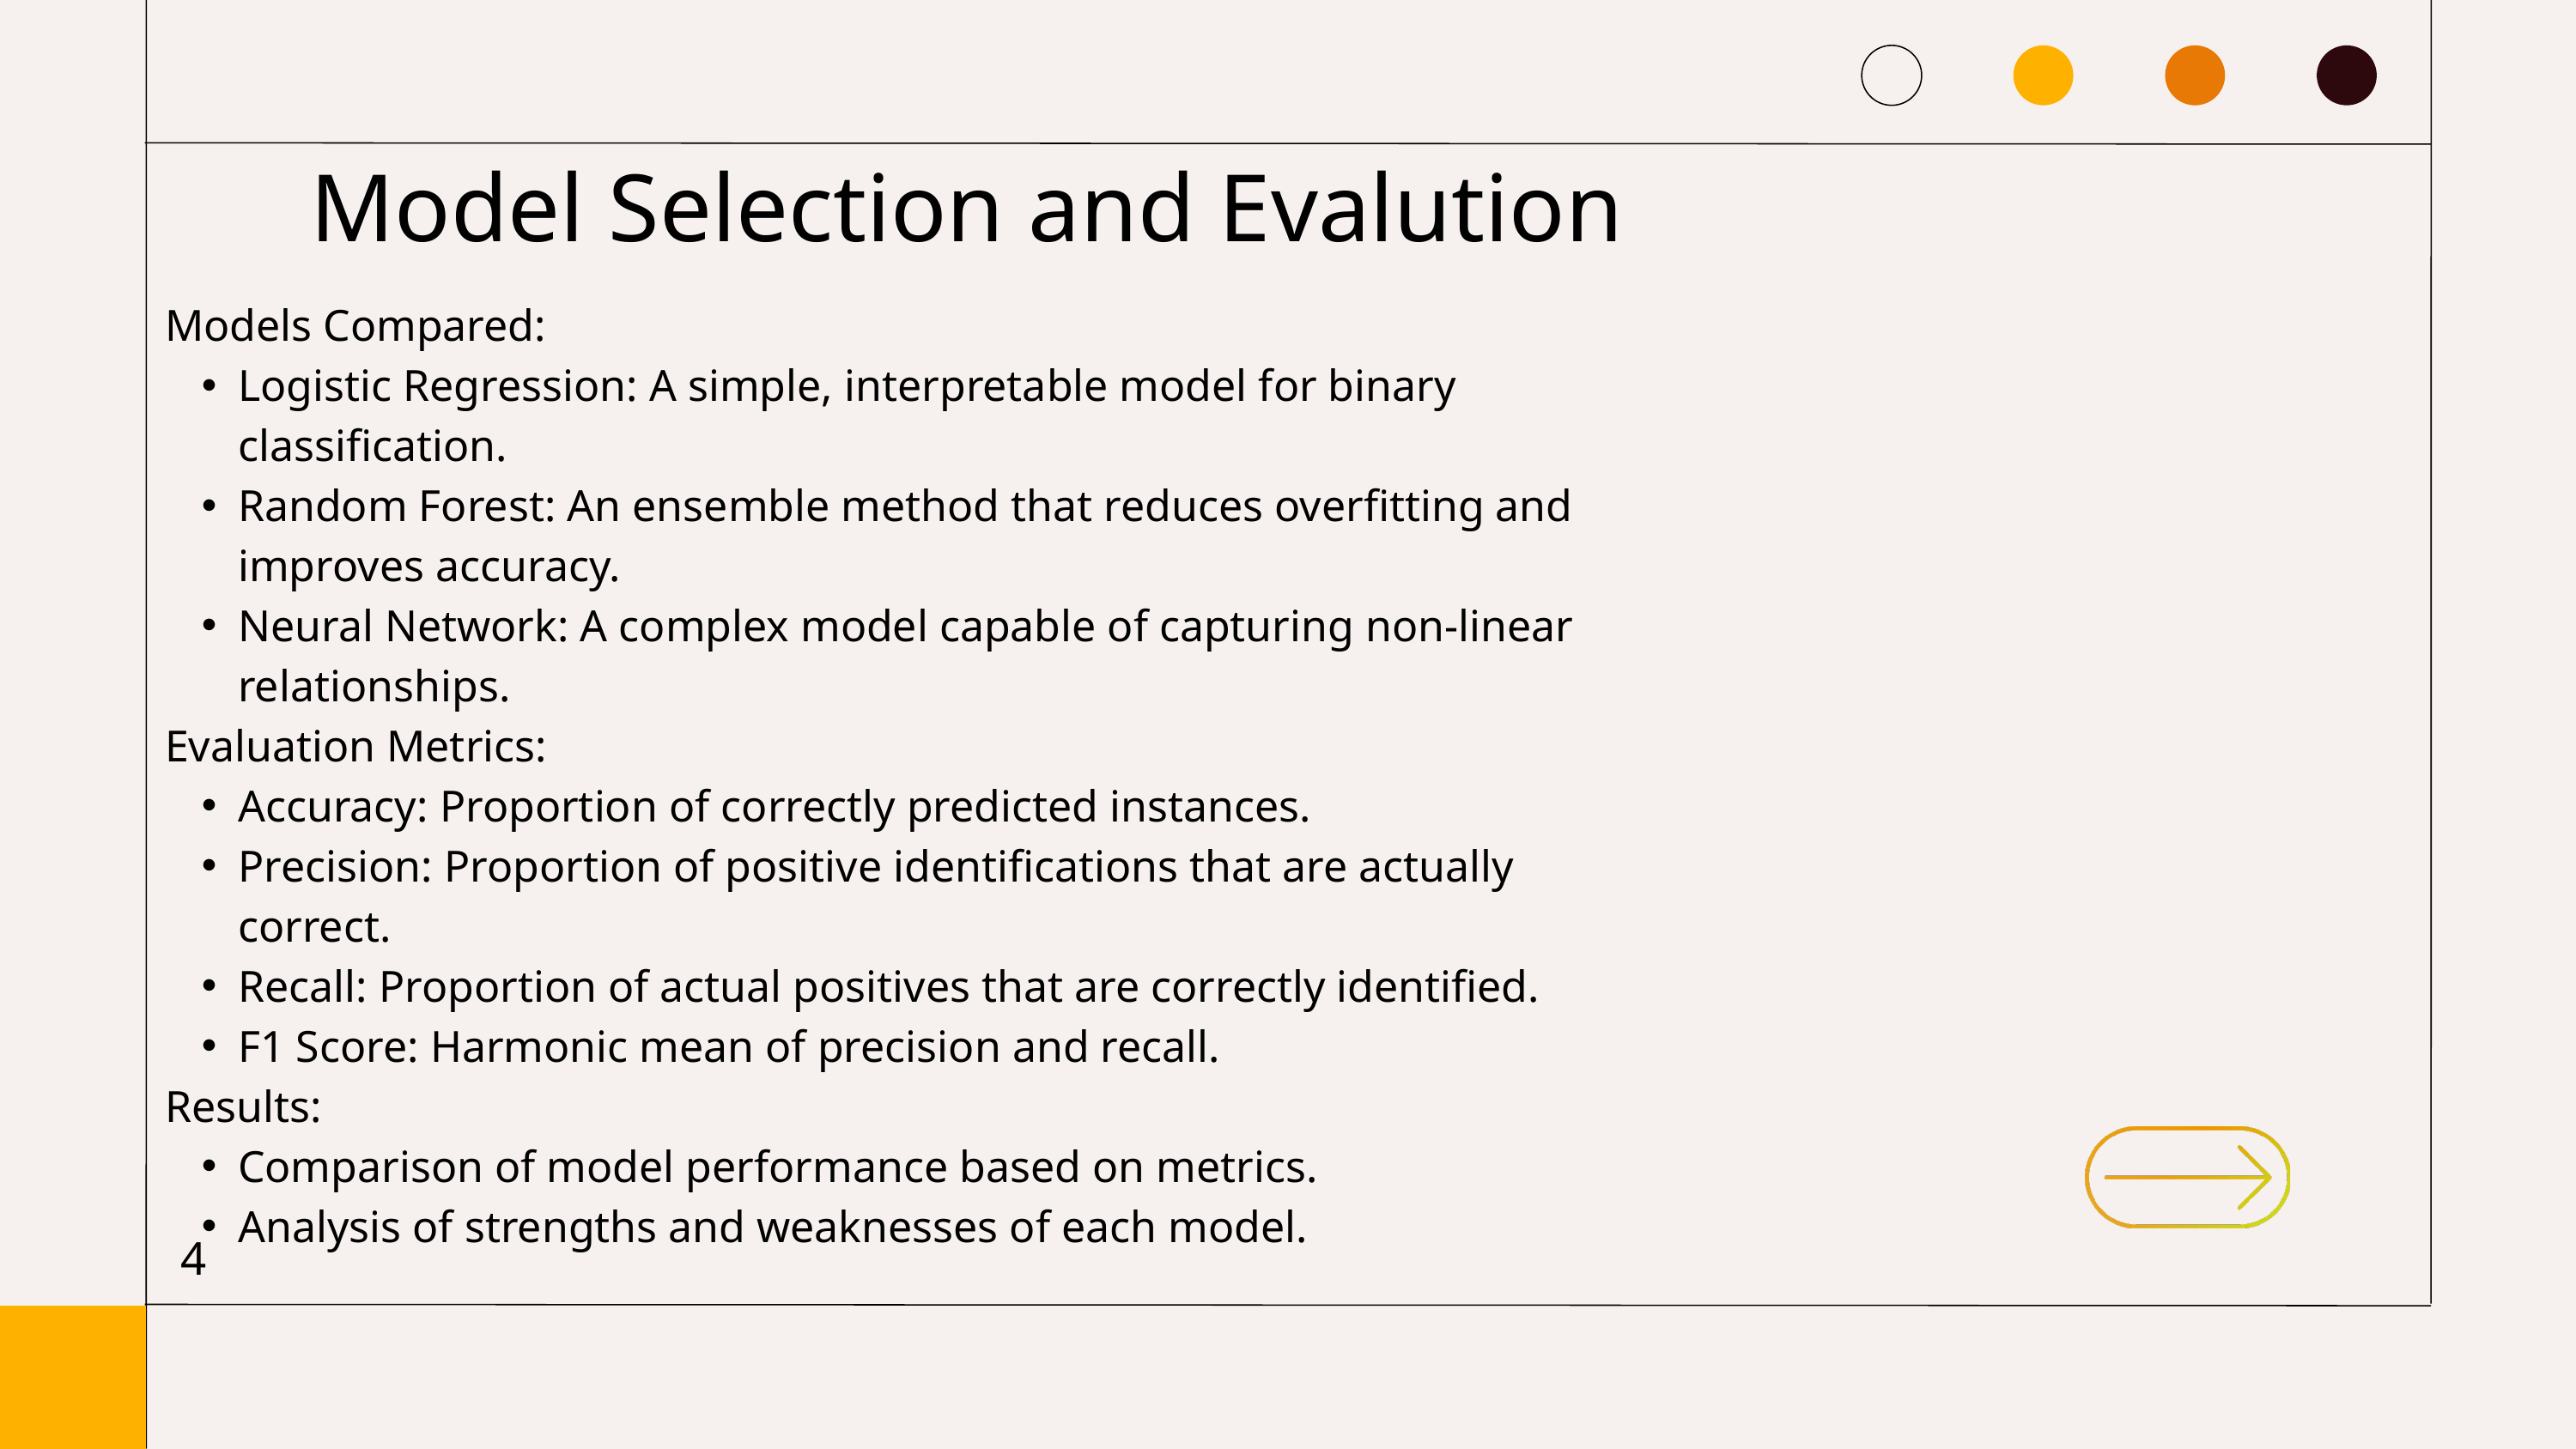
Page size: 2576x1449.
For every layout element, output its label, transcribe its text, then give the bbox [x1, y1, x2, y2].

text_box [2165, 45, 2226, 106]
text_box Models Compared: Logistic Regression: A simple, interpretable model for binary classification. Random Forest: An ensemble method that reduces overfitting and improves accuracy. Neural Network: A complex model capable of capturing non-linear relationships. Evaluation Metrics: Accuracy: Proportion of correctly predicted instances. Precision: Proportion of positive identifications that are actually correct. Recall: Proportion of actual positives that are correctly identified. F1 Score: Harmonic mean of precision and recall. Results: Comparison of model performance based on metrics. Analysis of strengths and weaknesses of each model. [165, 289, 1668, 1312]
text_box [2085, 1126, 2291, 1229]
text_box Model Selection and Evalution [165, 130, 1794, 261]
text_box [0, 1305, 147, 1449]
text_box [1861, 45, 1923, 106]
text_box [2013, 45, 2074, 106]
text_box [2316, 45, 2378, 106]
